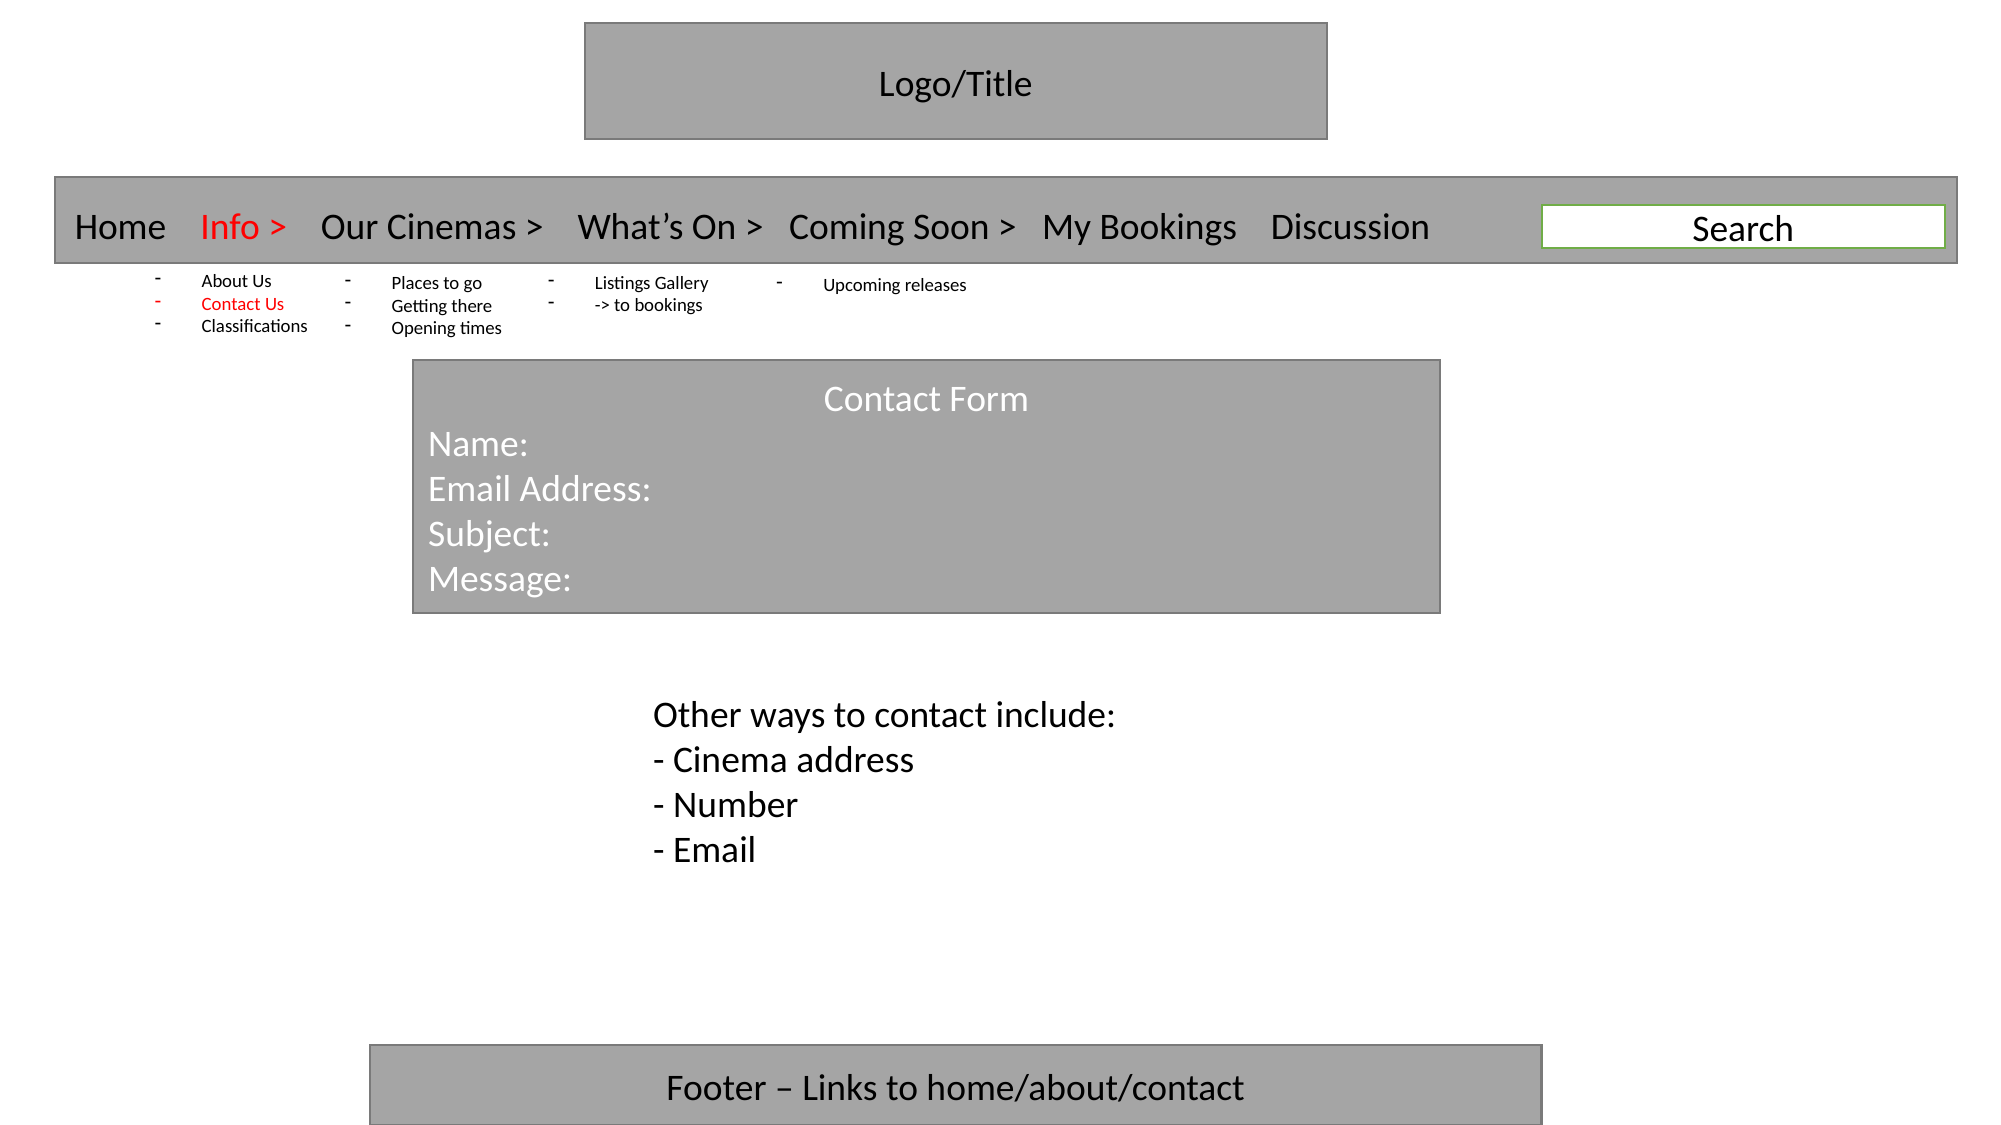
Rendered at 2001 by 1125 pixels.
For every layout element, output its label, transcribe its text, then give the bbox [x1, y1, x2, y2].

text_box Home Info > Our Cinemas > What’s On > Coming Soon > My Bookings Discussion [59, 194, 1500, 255]
text_box Other ways to contact include: - Cinema address - Number - Email [638, 682, 1274, 878]
text_box Footer – Links to home/about/contact [369, 1044, 1543, 1125]
text_box [54, 176, 1958, 264]
text_box Upcoming releases [761, 265, 1766, 303]
text_box Logo/Title [584, 22, 1328, 140]
text_box Listings Gallery -> to bookings [533, 263, 725, 323]
text_box Places to go Getting there Opening times [329, 263, 567, 346]
text_box Search [1541, 204, 1946, 249]
text_box Contact Form Name: Email Address: Subject: Message: [412, 359, 1441, 614]
text_box About Us Contact Us Classifications [139, 261, 339, 344]
